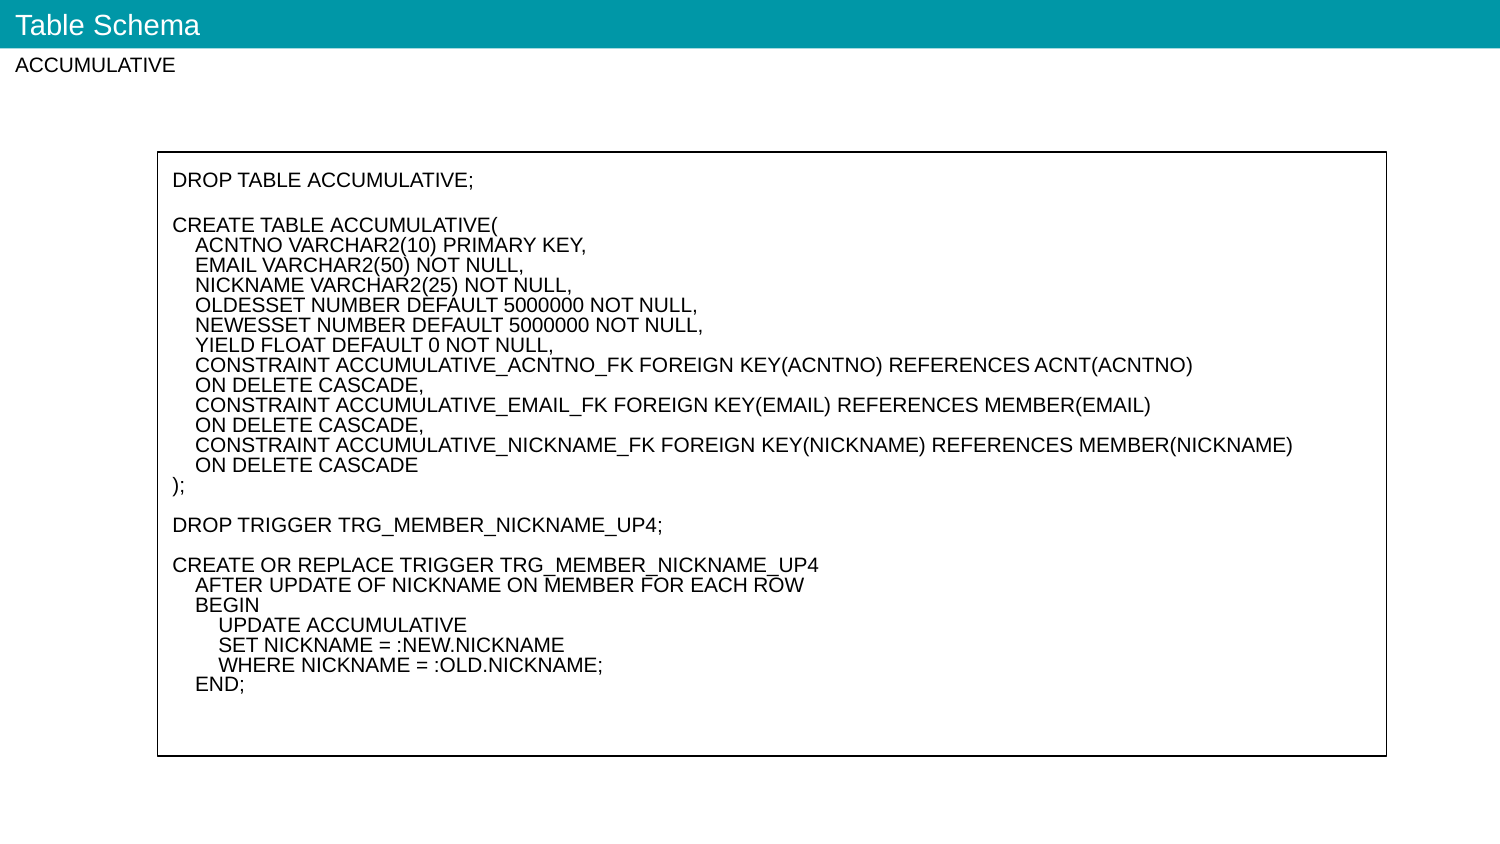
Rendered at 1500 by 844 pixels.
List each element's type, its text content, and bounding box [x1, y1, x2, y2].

text_box ACCUMULATIVE [0, 57, 424, 90]
text_box Table Schema [0, 0, 424, 57]
text_box [424, 0, 1500, 49]
text_box DROP TABLE ACCUMULATIVE; CREATE TABLE ACCUMULATIVE( ACNTNO VARCHAR2(10) PRIMARY KEY, EMAIL VARCHAR2(50) NOT NULL, NICKNAME VARCHAR2(25) NOT NULL, OLDESSET NUMBER DEFAULT 5000000 NOT NULL, NEWESSET NUMBER DEFAULT 5000000 NOT NULL, YIELD FLOAT DEFAULT 0 NOT NULL, CONSTRAINT ACCUMULATIVE_ACNTNO_FK FOREIGN KEY(ACNTNO) REFERENCES ACNT(ACNTNO) ON DELETE CASCADE, CONSTRAINT ACCUMULATIVE_EMAIL_FK FOREIGN KEY(EMAIL) REFERENCES MEMBER(EMAIL) ON DELETE CASCADE, CONSTRAINT ACCUMULATIVE_NICKNAME_FK FOREIGN KEY(NICKNAME) REFERENCES MEMBER(NICKNAME) ON DELETE CASCADE ); DROP TRIGGER TRG_MEMBER_NICKNAME_UP4; CREATE OR REPLACE TRIGGER TRG_MEMBER_NICKNAME_UP4 AFTER UPDATE OF NICKNAME ON MEMBER FOR EACH ROW BEGIN UPDATE ACCUMULATIVE SET NICKNAME = :NEW.NICKNAME WHERE NICKNAME = :OLD.NICKNAME; END; [157, 151, 1387, 756]
